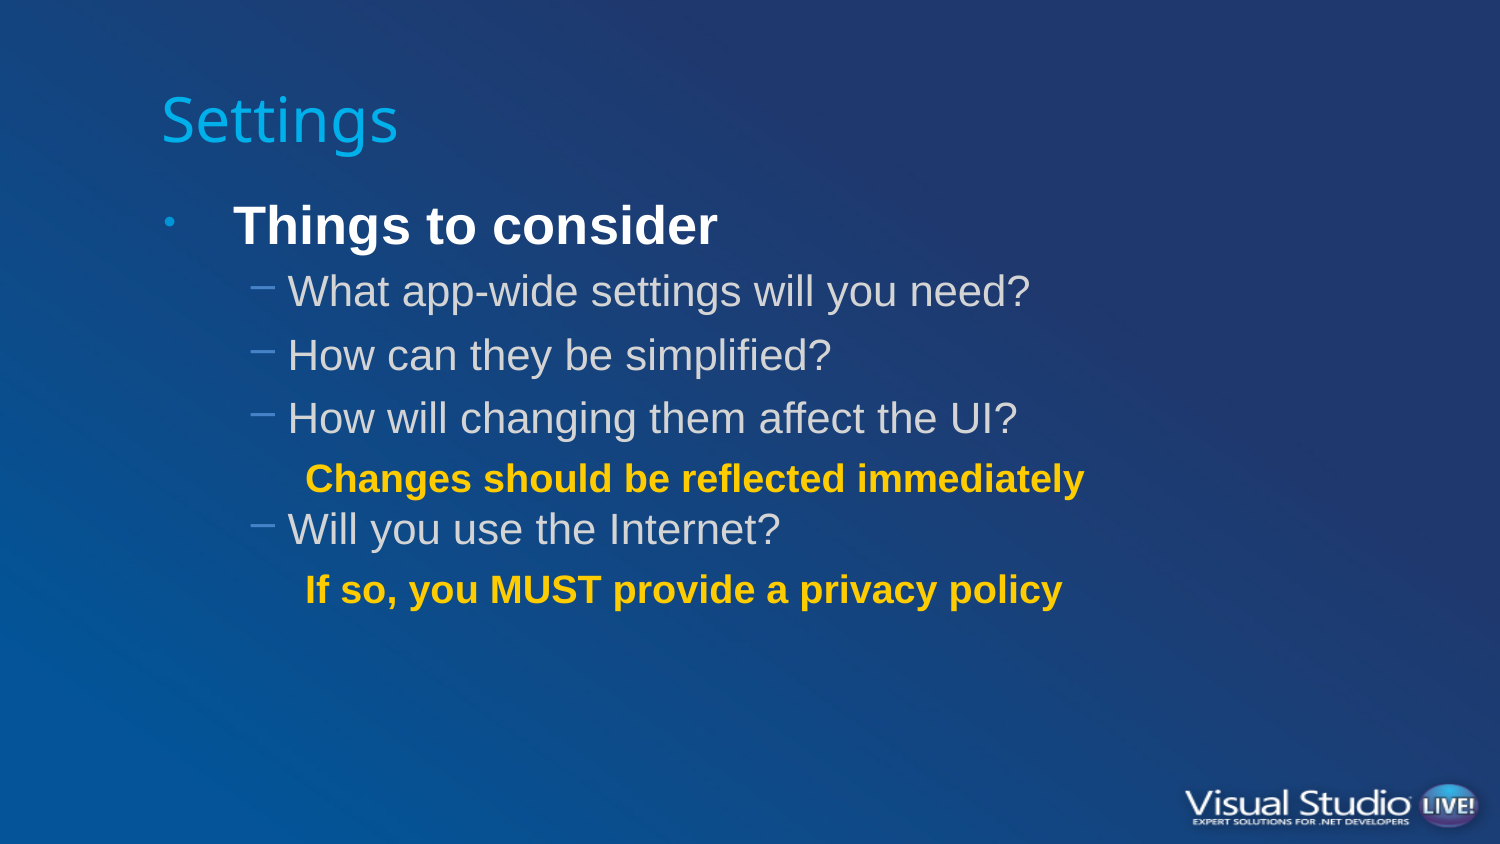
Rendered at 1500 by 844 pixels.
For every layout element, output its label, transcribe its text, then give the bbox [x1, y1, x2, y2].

list Things to consider What app-wide settings will you need? How can they be simplified? How will changing them affect the UI? Changes should be reflected immediately Will you use the Internet? If so, you MUST provide a privacy policy [147, 182, 1357, 770]
picture [0, 0, 1500, 844]
title Settings [146, 16, 1356, 163]
